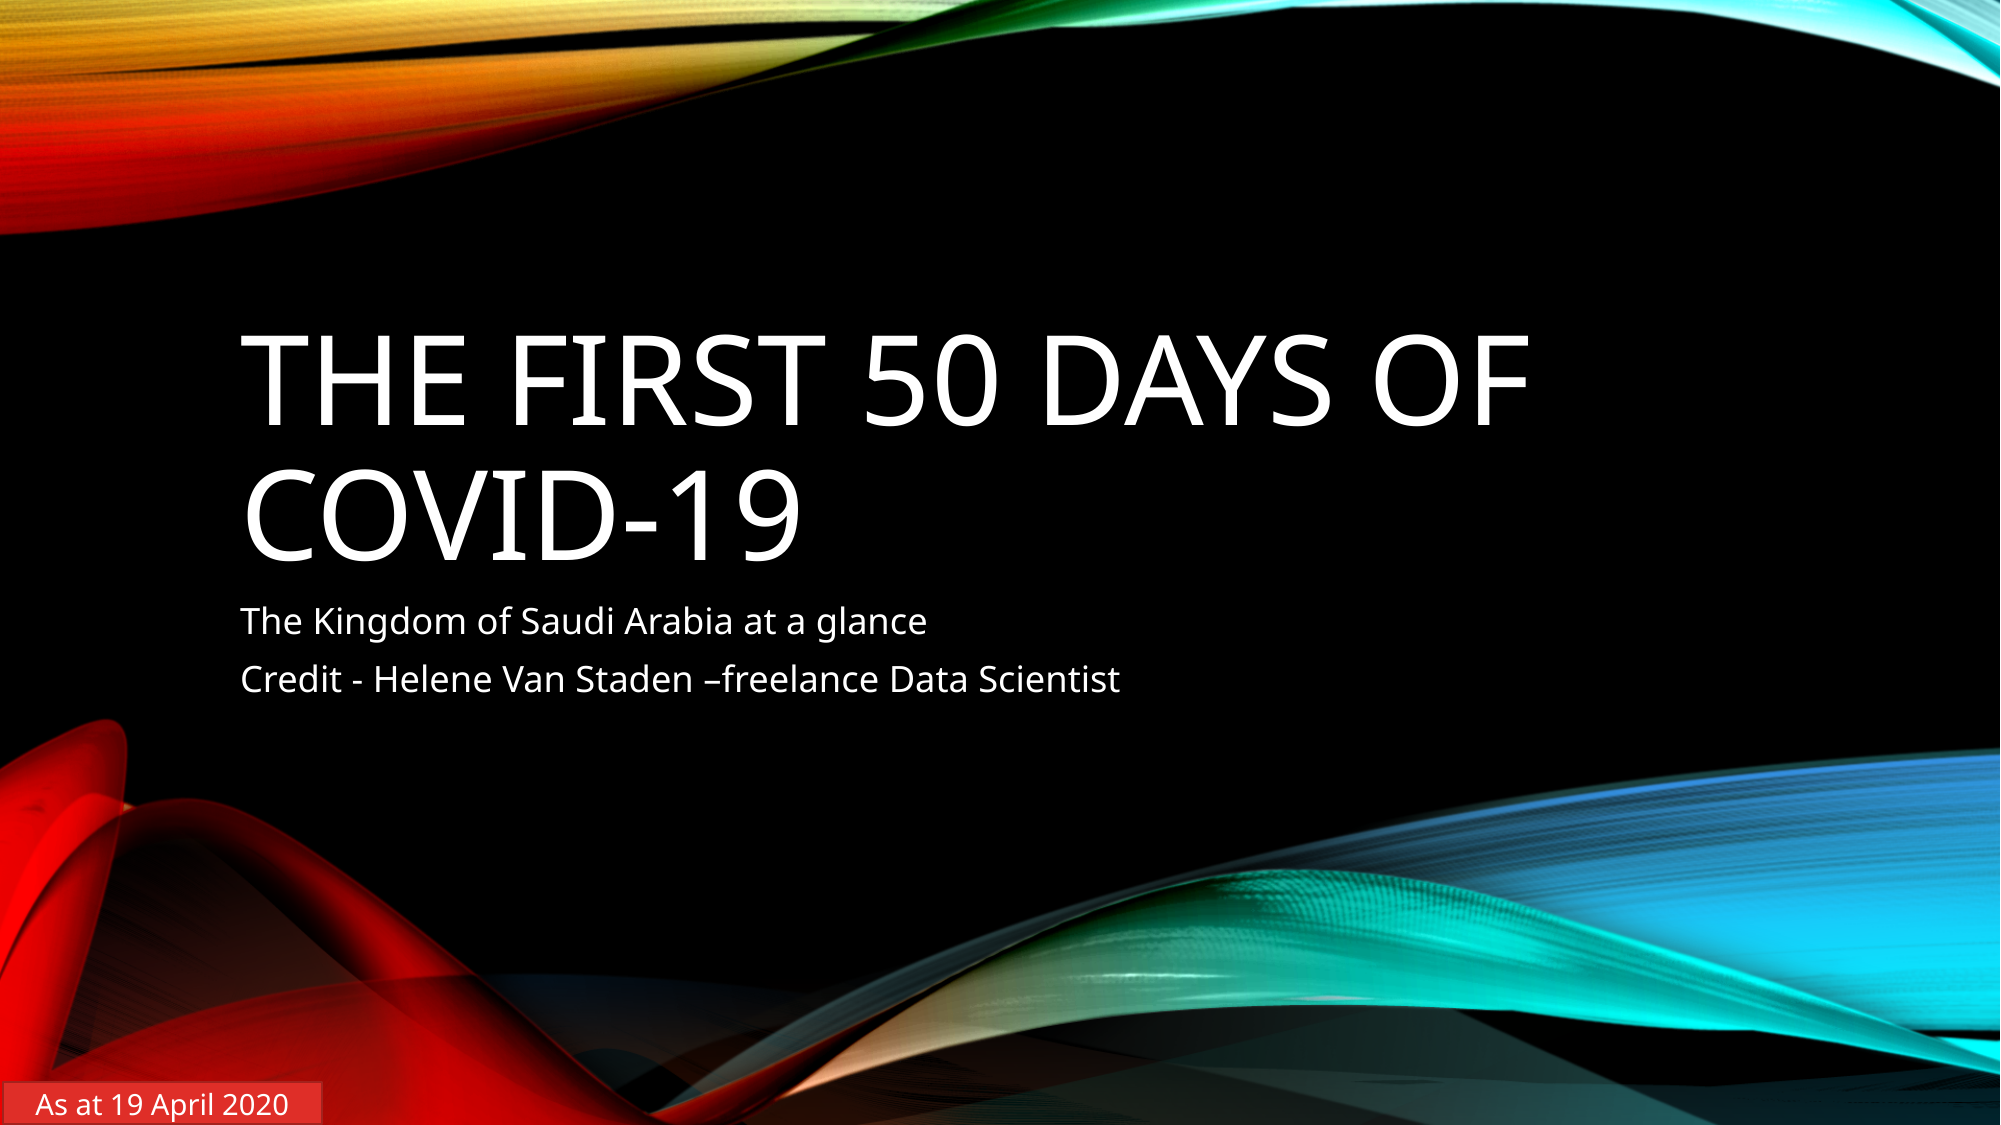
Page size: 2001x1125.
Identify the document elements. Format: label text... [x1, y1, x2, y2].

title The first 50 days of Covid-19 [225, 295, 1775, 595]
text_box As at 19 April 2020 [2, 1081, 323, 1125]
subtitle The Kingdom of Saudi Arabia at a glance Credit - Helene Van Staden –freelance Data Scientist [225, 595, 1775, 709]
picture [0, 0, 2000, 237]
picture [0, 717, 2000, 1125]
